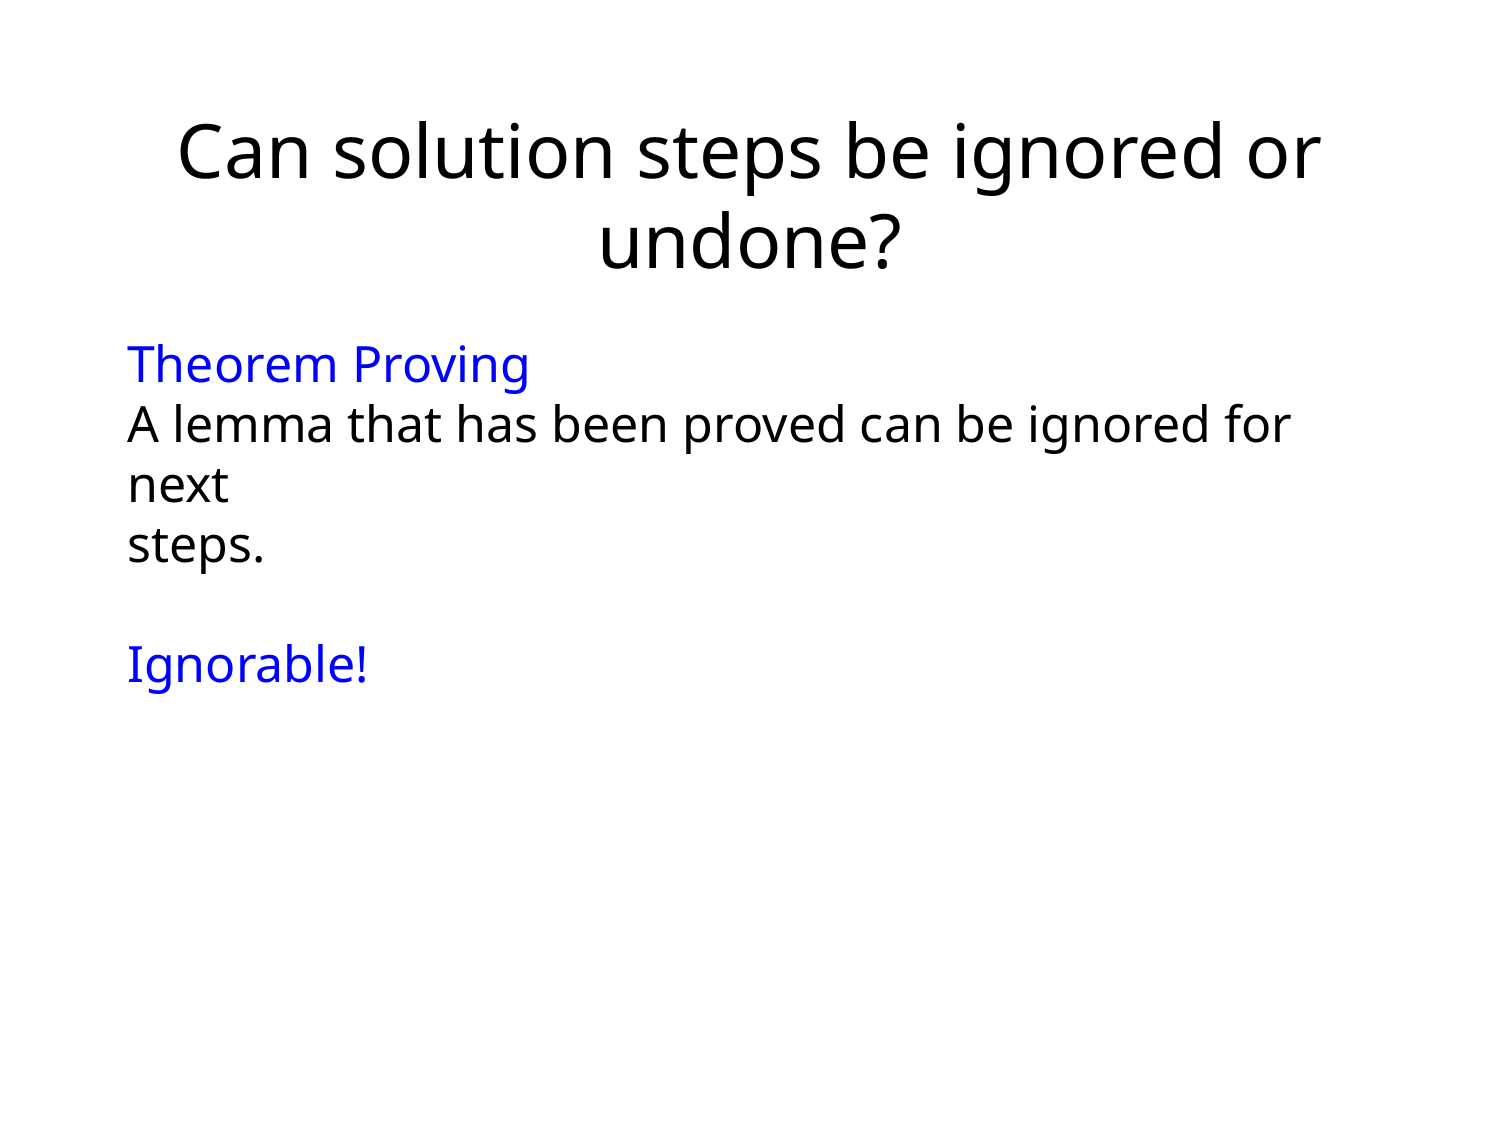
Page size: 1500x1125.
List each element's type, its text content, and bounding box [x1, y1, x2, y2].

text_box Can solution steps be ignored or undone? [37, 99, 1463, 288]
text_box Theorem Proving A lemma that has been proved can be ignored for next steps. Ignorable! [112, 324, 1388, 1000]
